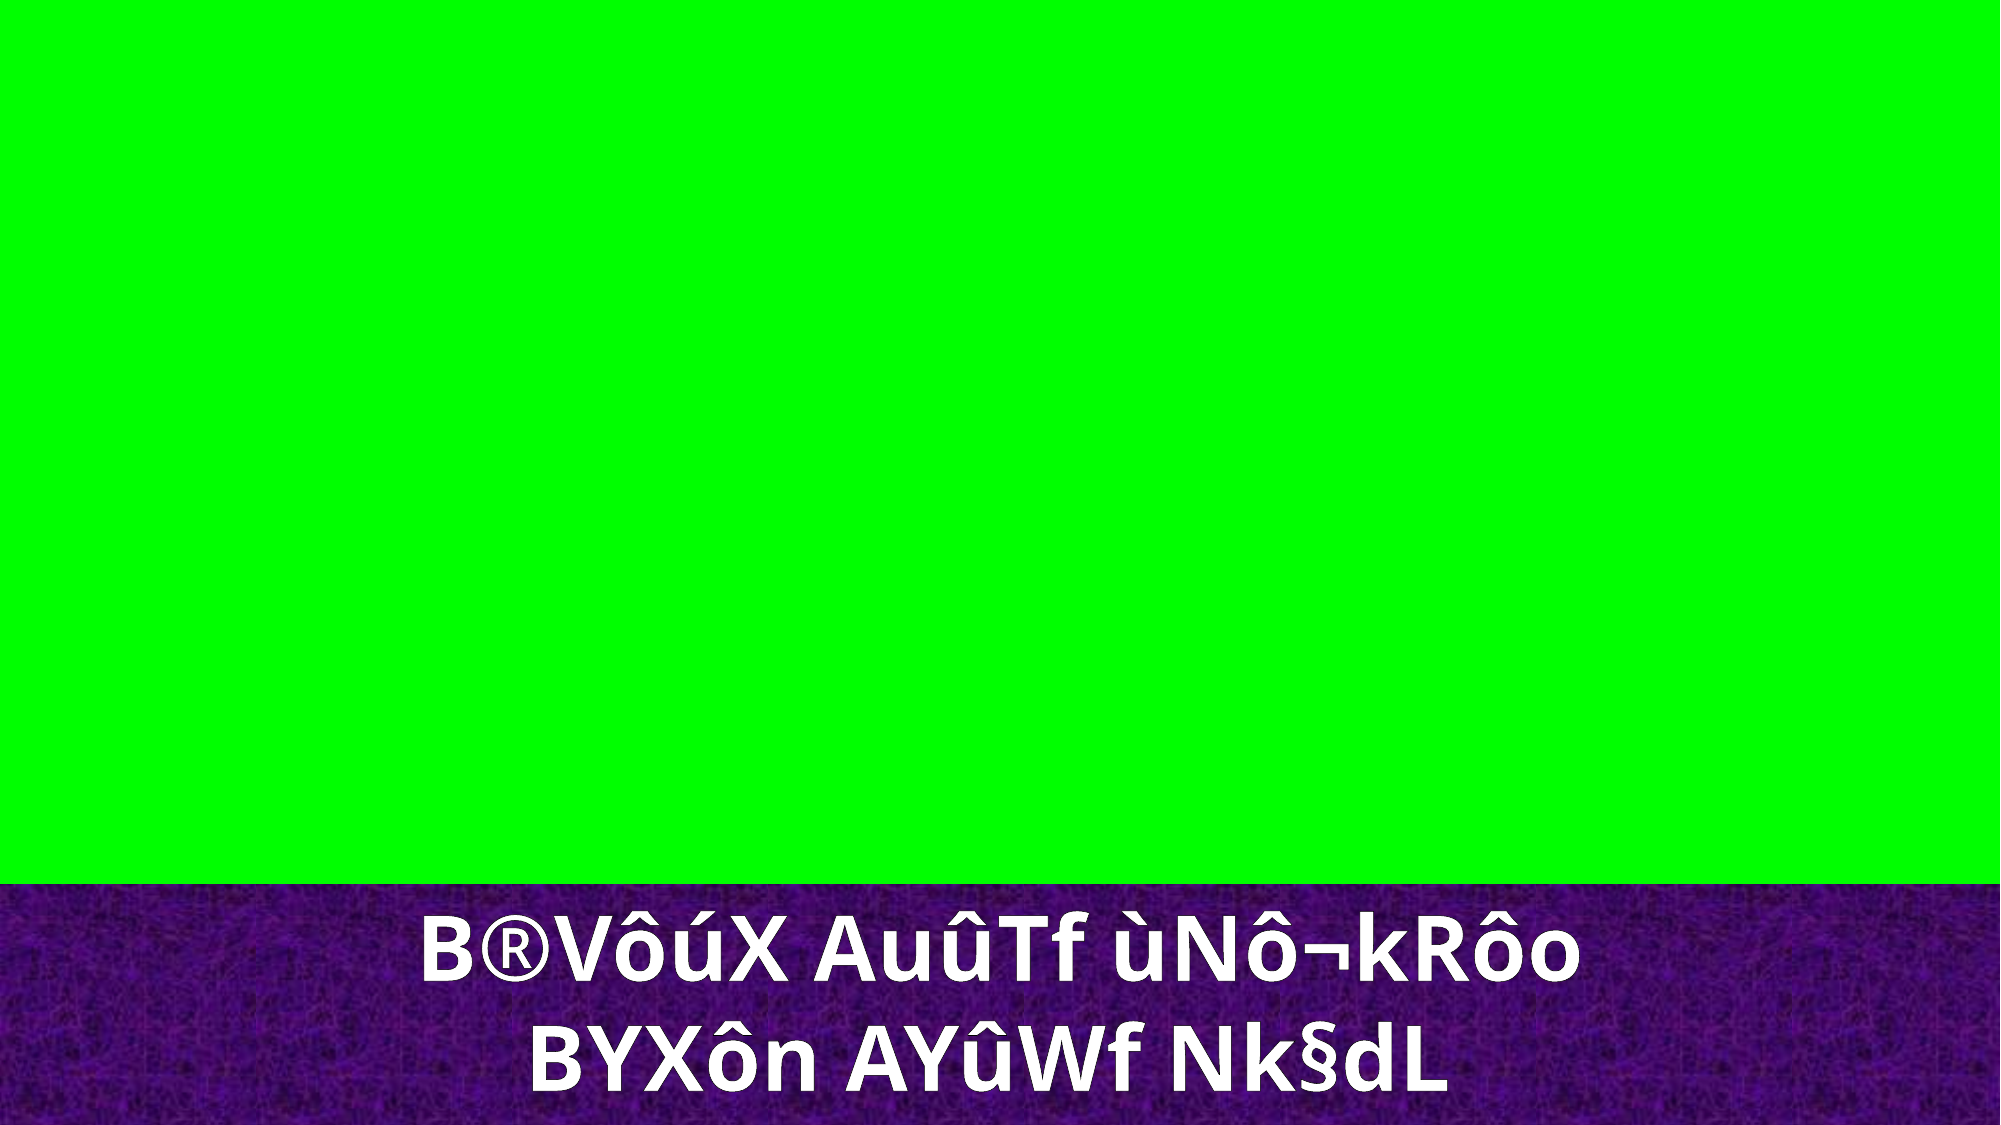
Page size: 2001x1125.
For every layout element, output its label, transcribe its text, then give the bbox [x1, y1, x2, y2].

text_box B®VôúX AuûTf ùNô¬kRôo BYXôn AYûWf Nk§dL [380, 882, 1620, 1117]
text_box [0, 884, 2000, 1125]
